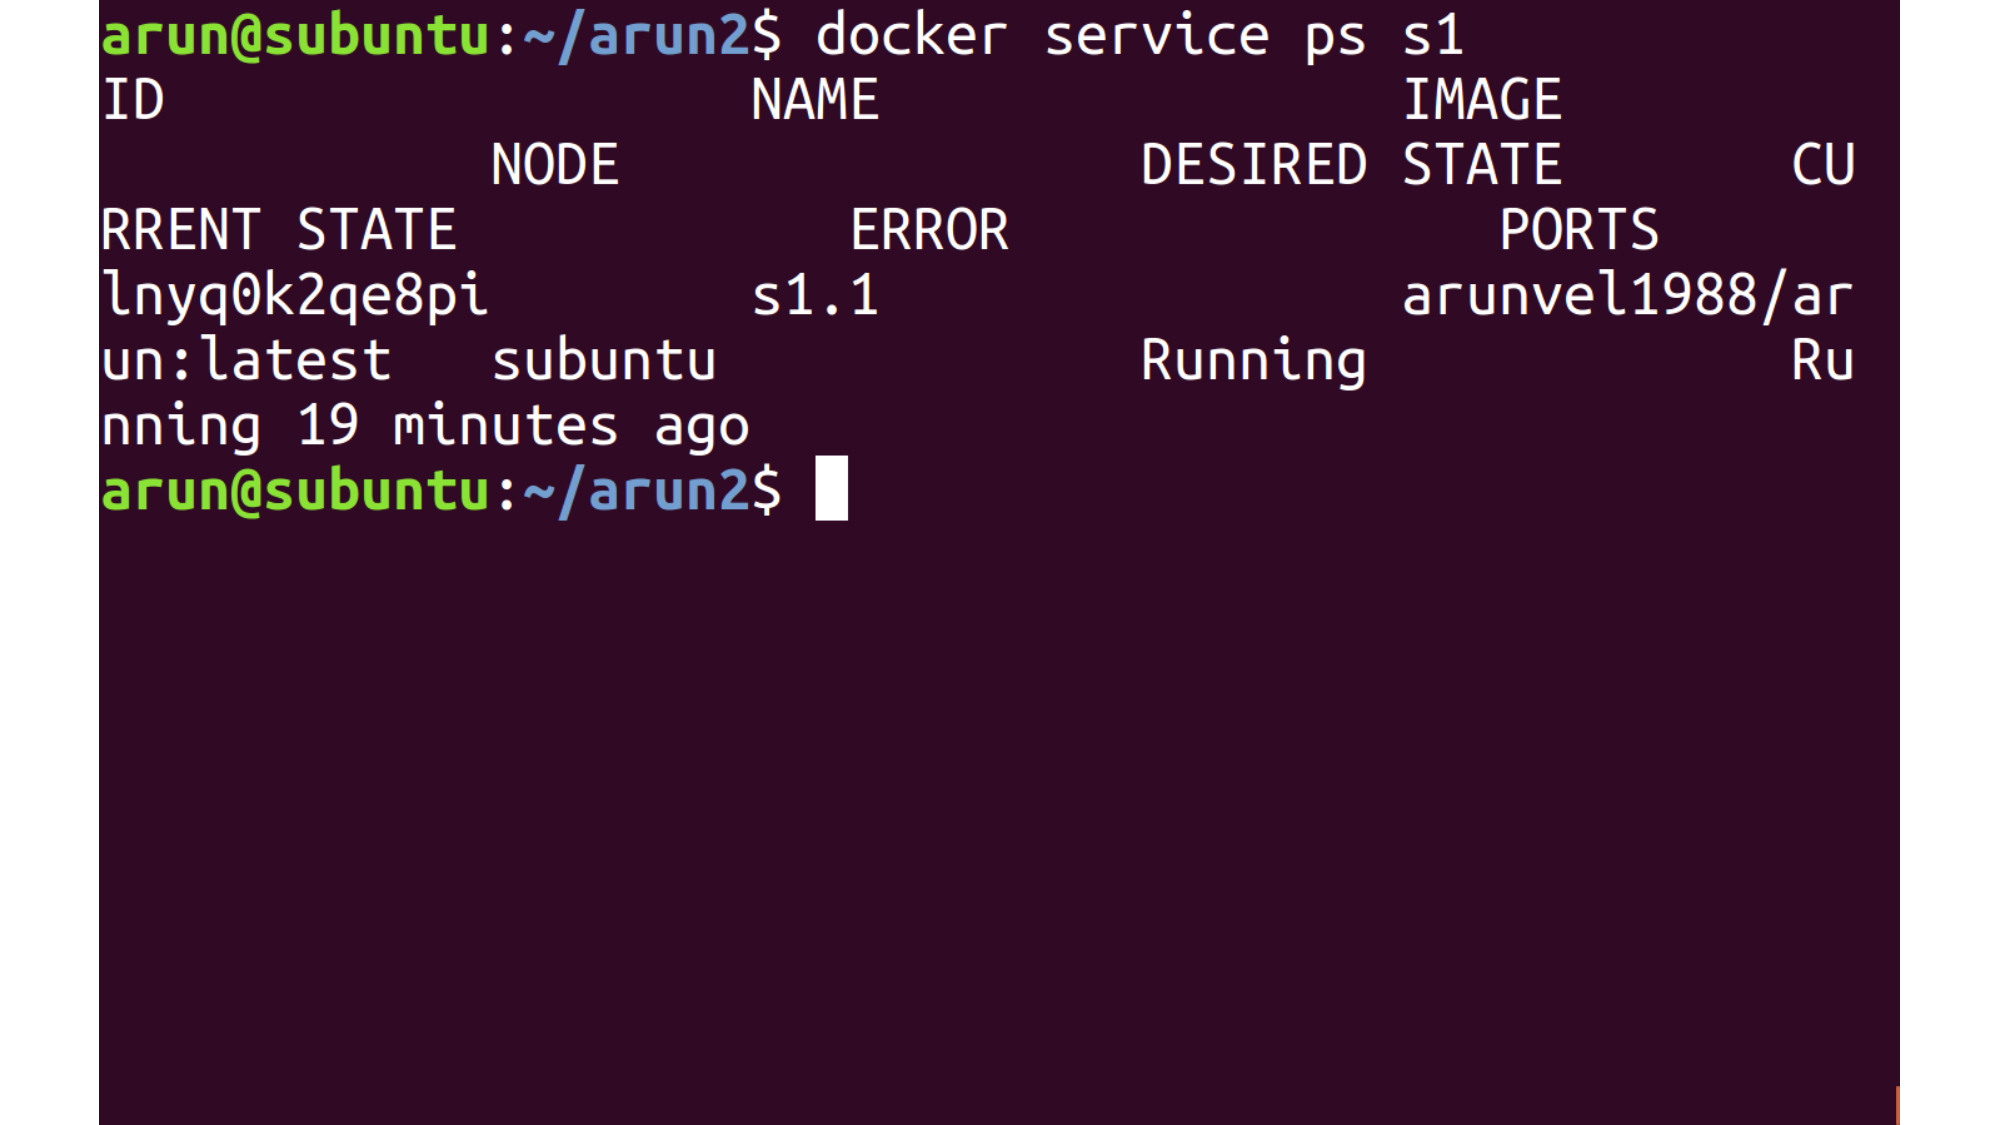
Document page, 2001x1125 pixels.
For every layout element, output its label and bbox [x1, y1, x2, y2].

list [99, 0, 1900, 1125]
